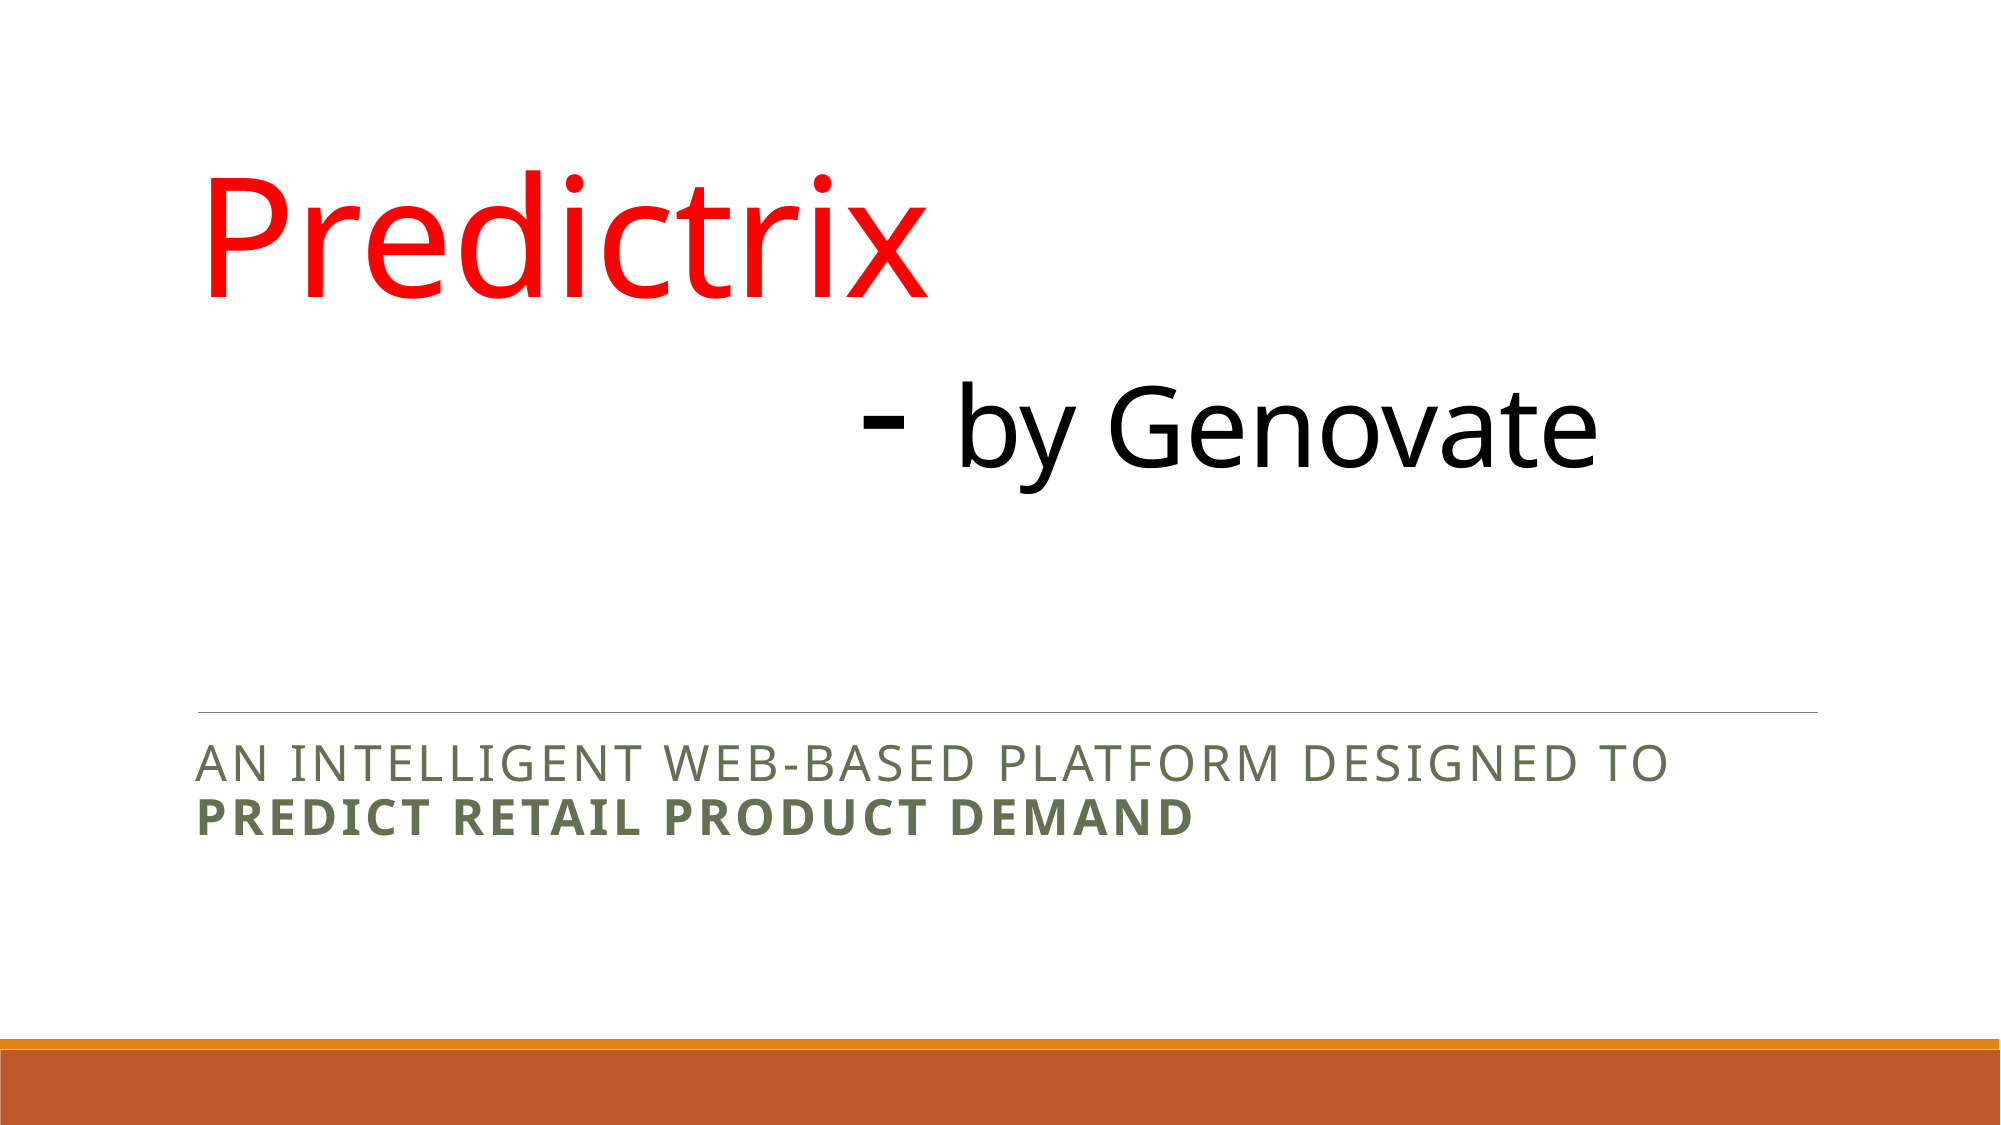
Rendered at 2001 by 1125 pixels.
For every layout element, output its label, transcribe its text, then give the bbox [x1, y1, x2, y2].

subtitle an intelligent web-based platform designed to predict retail product demand [180, 730, 1831, 919]
title Predictrix - by Genovate [180, 124, 1830, 710]
